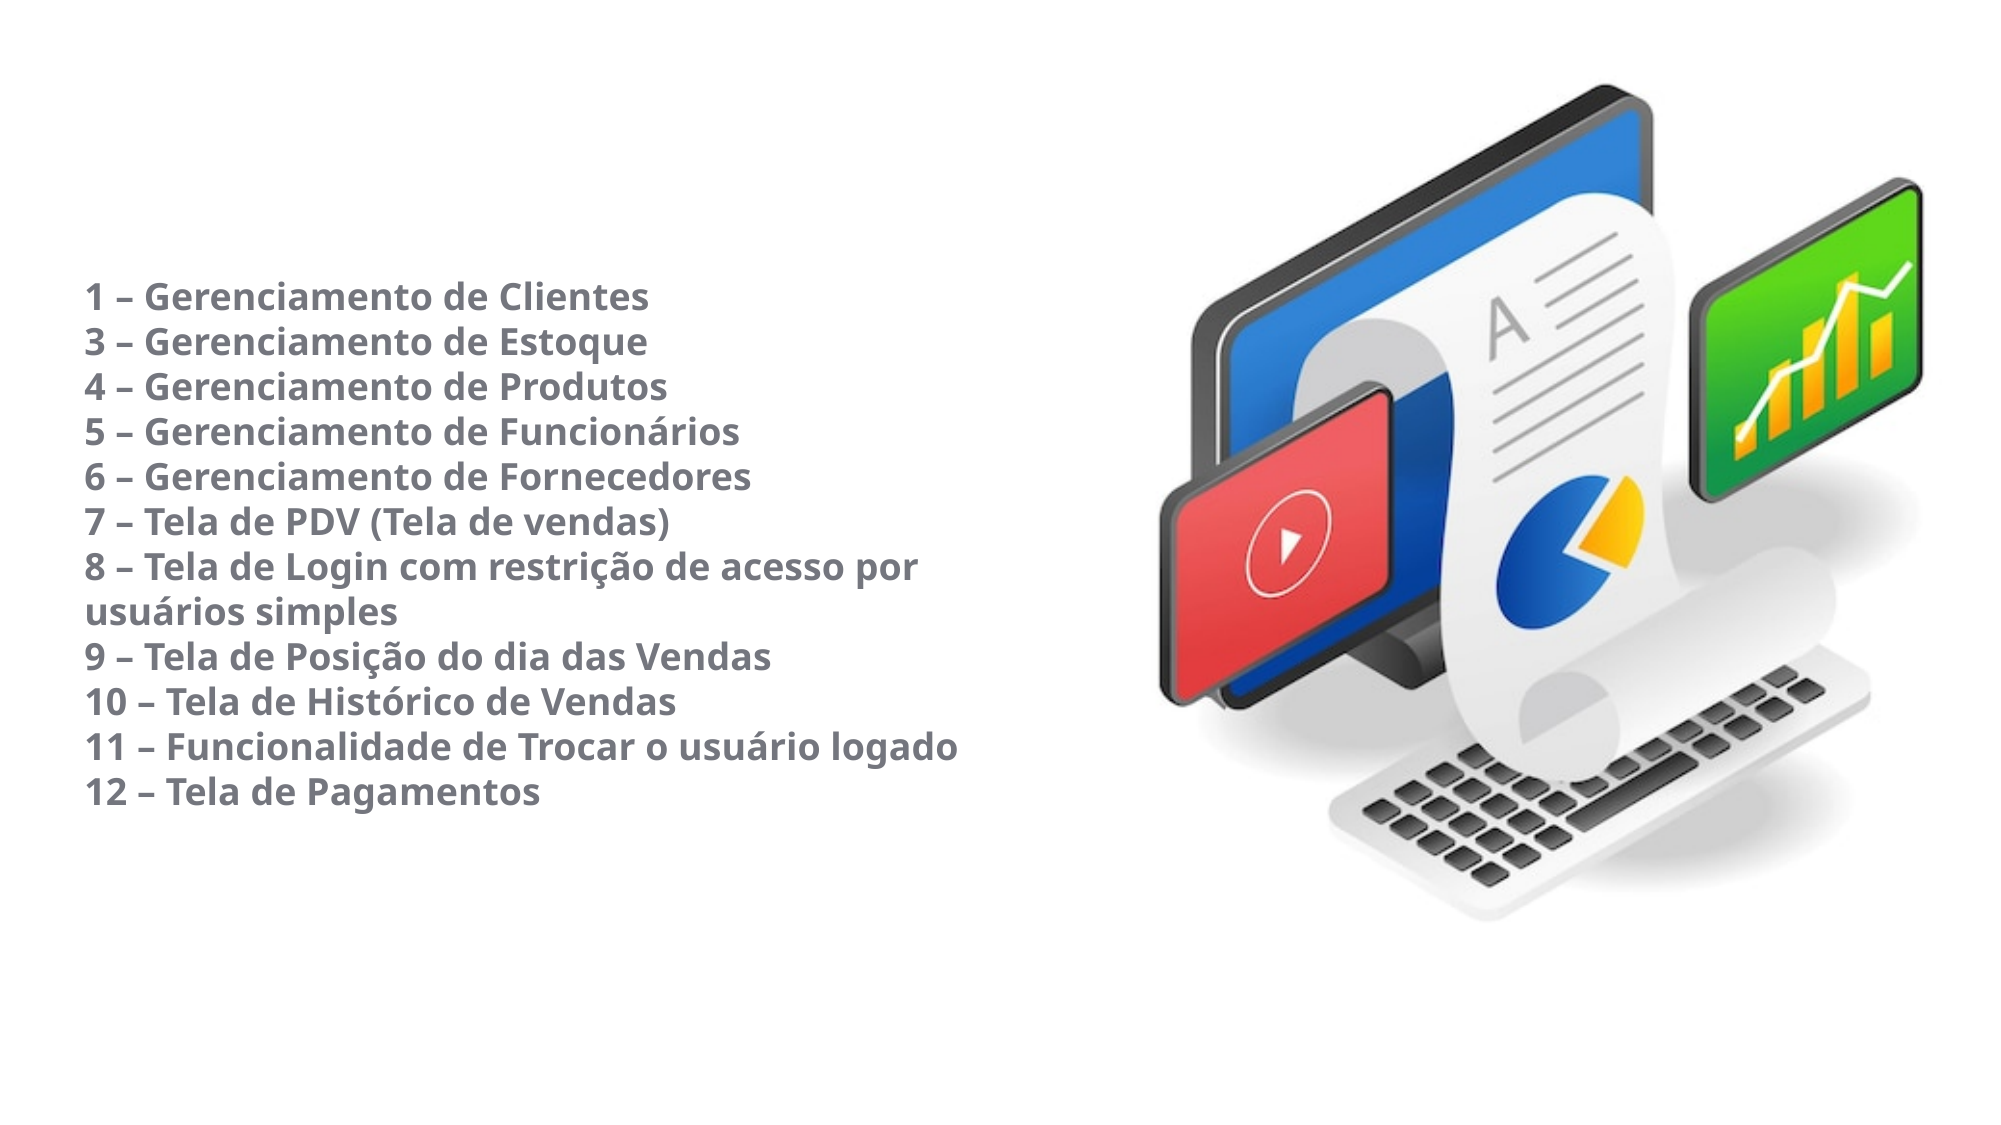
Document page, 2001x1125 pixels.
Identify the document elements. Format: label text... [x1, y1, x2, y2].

picture [941, 0, 1969, 1008]
text_box 1 – Gerenciamento de Clientes 3 – Gerenciamento de Estoque 4 – Gerenciamento de Produtos 5 – Gerenciamento de Funcionários 6 – Gerenciamento de Fornecedores 7 – Tela de PDV (Tela de vendas) 8 – Tela de Login com restrição de acesso por usuários simples 9 – Tela de Posição do dia das Vendas 10 – Tela de Histórico de Vendas 11 – Funcionalidade de Trocar o usuário logado 12 – Tela de Pagamentos [69, 266, 941, 821]
